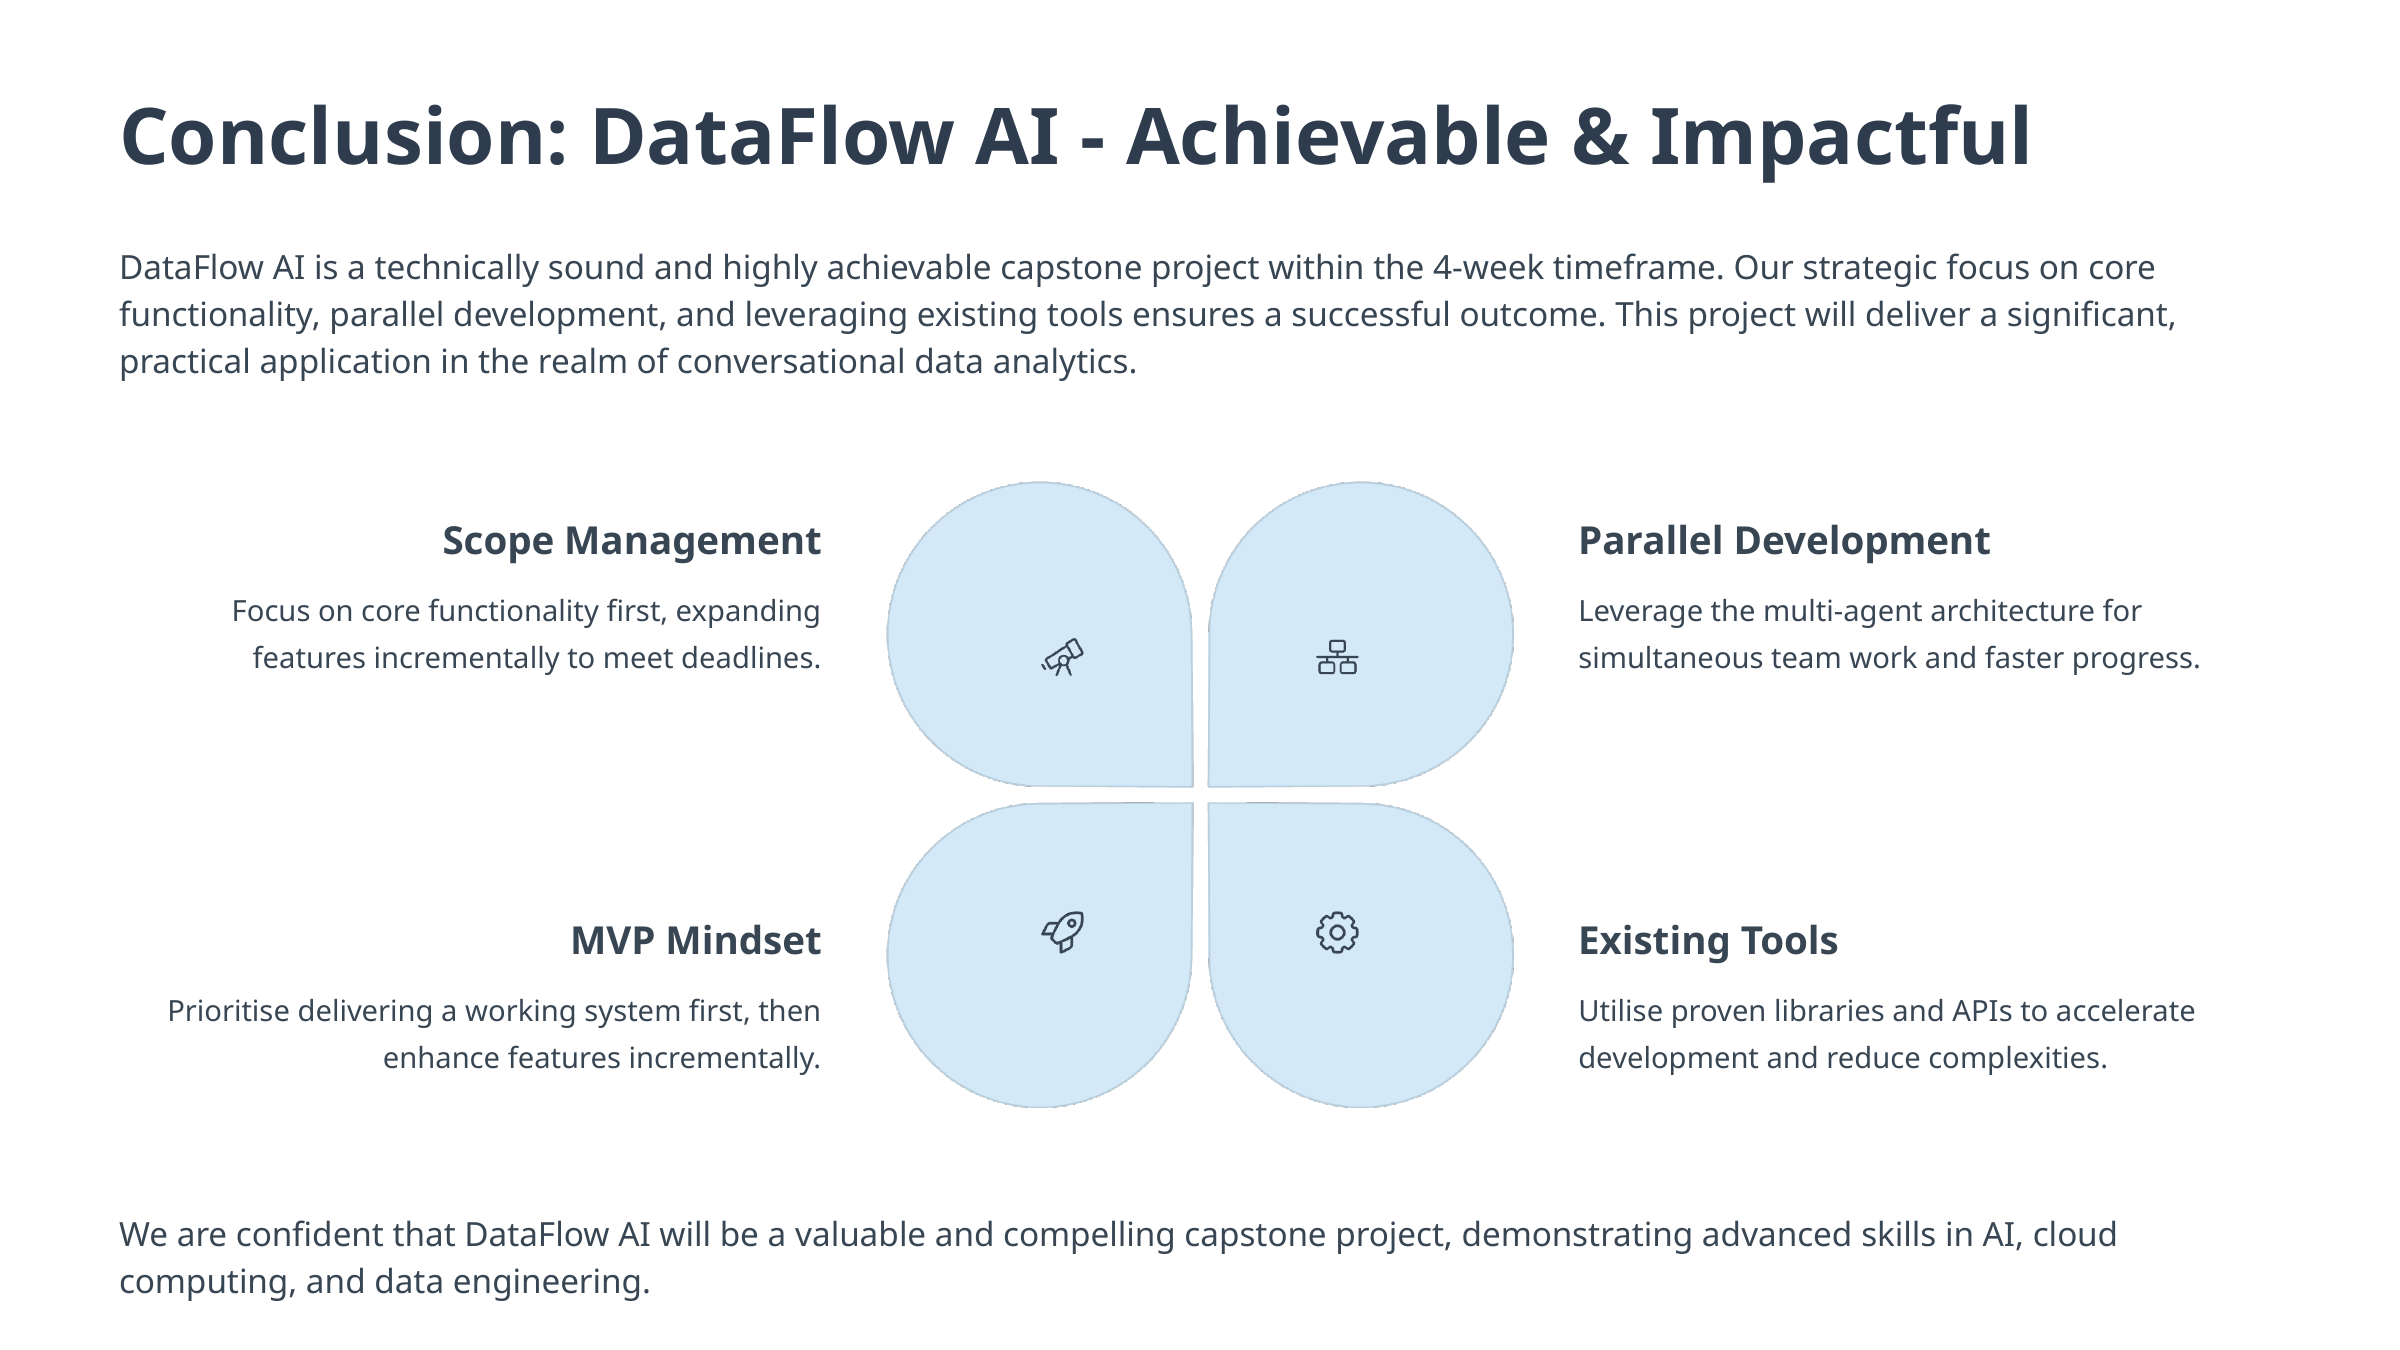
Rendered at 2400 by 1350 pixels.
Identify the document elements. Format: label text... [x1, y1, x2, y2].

text_box DataFlow AI is a technically sound and highly achievable capstone project within the 4-week timeframe. Our strategic focus on core functionality, parallel development, and leveraging existing tools ensures a successful outcome. This project will deliver a significant, practical application in the realm of conversational data analytics. [119, 239, 2281, 383]
text_box Prioritise delivering a working system first, then enhance features incrementally. [119, 980, 821, 1077]
text_box MVP Mindset [429, 913, 821, 963]
text_box Leverage the multi-agent architecture for simultaneous team work and faster progress. [1579, 580, 2281, 676]
text_box Conclusion: DataFlow AI - Achievable & Impactful [119, 82, 1833, 181]
text_box Utilise proven libraries and APIs to accelerate development and reduce complexities. [1579, 980, 2281, 1077]
text_box Focus on core functionality first, expanding features incrementally to meet deadlines. [119, 580, 821, 676]
text_box We are confident that DataFlow AI will be a valuable and compelling capstone project, demonstrating advanced skills in AI, cloud computing, and data engineering. [119, 1206, 2281, 1302]
text_box Parallel Development [1579, 513, 1971, 563]
text_box Scope Management [429, 513, 821, 563]
text_box Existing Tools [1579, 913, 1971, 963]
picture [821, 416, 1579, 1173]
